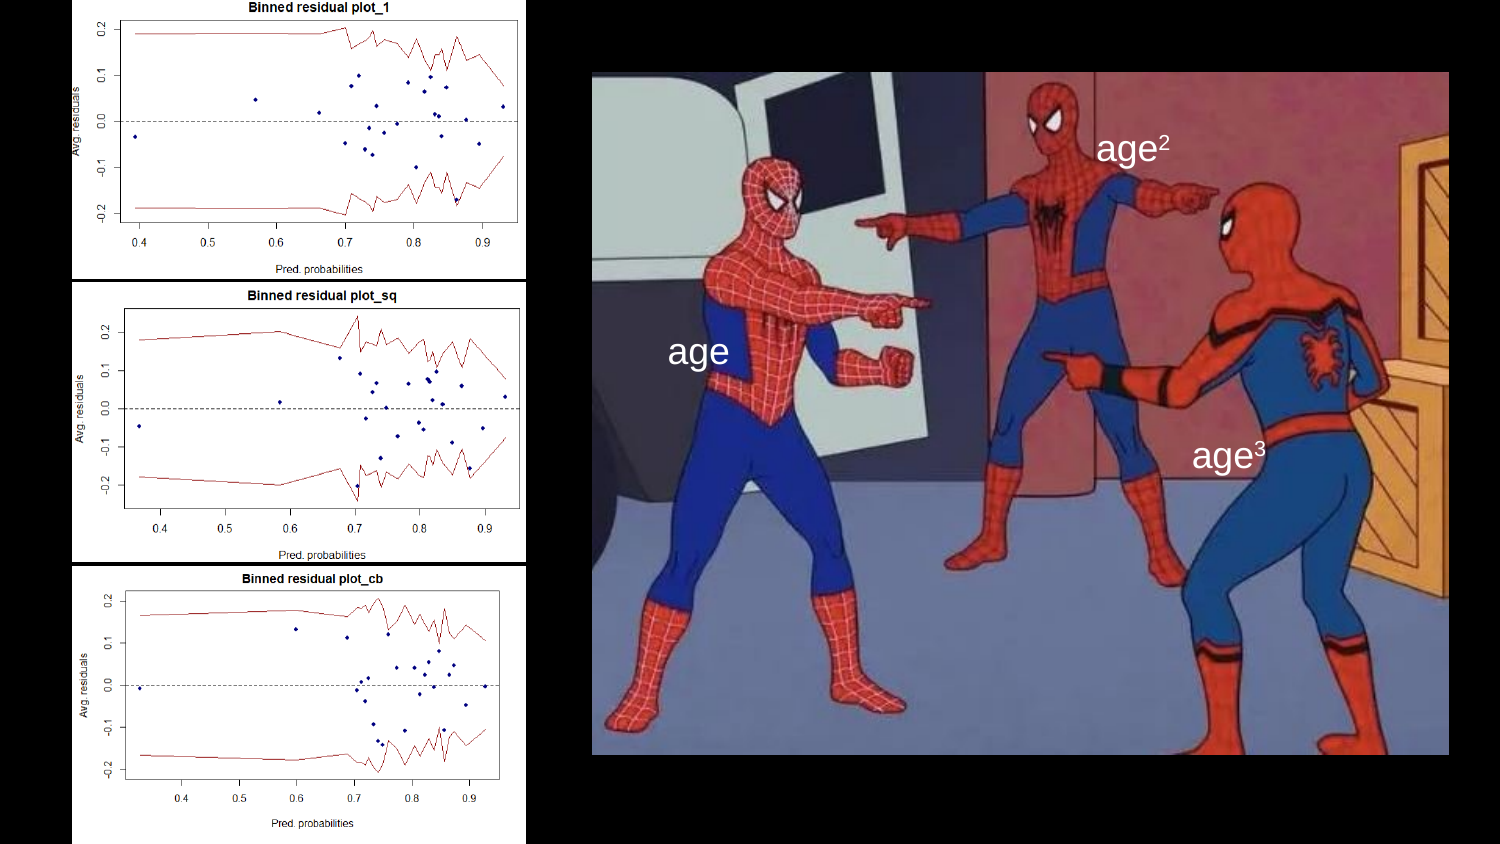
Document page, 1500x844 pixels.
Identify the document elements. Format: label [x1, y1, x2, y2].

picture [592, 72, 1450, 755]
picture [72, 282, 526, 562]
picture [72, 565, 526, 844]
picture [72, 0, 526, 279]
